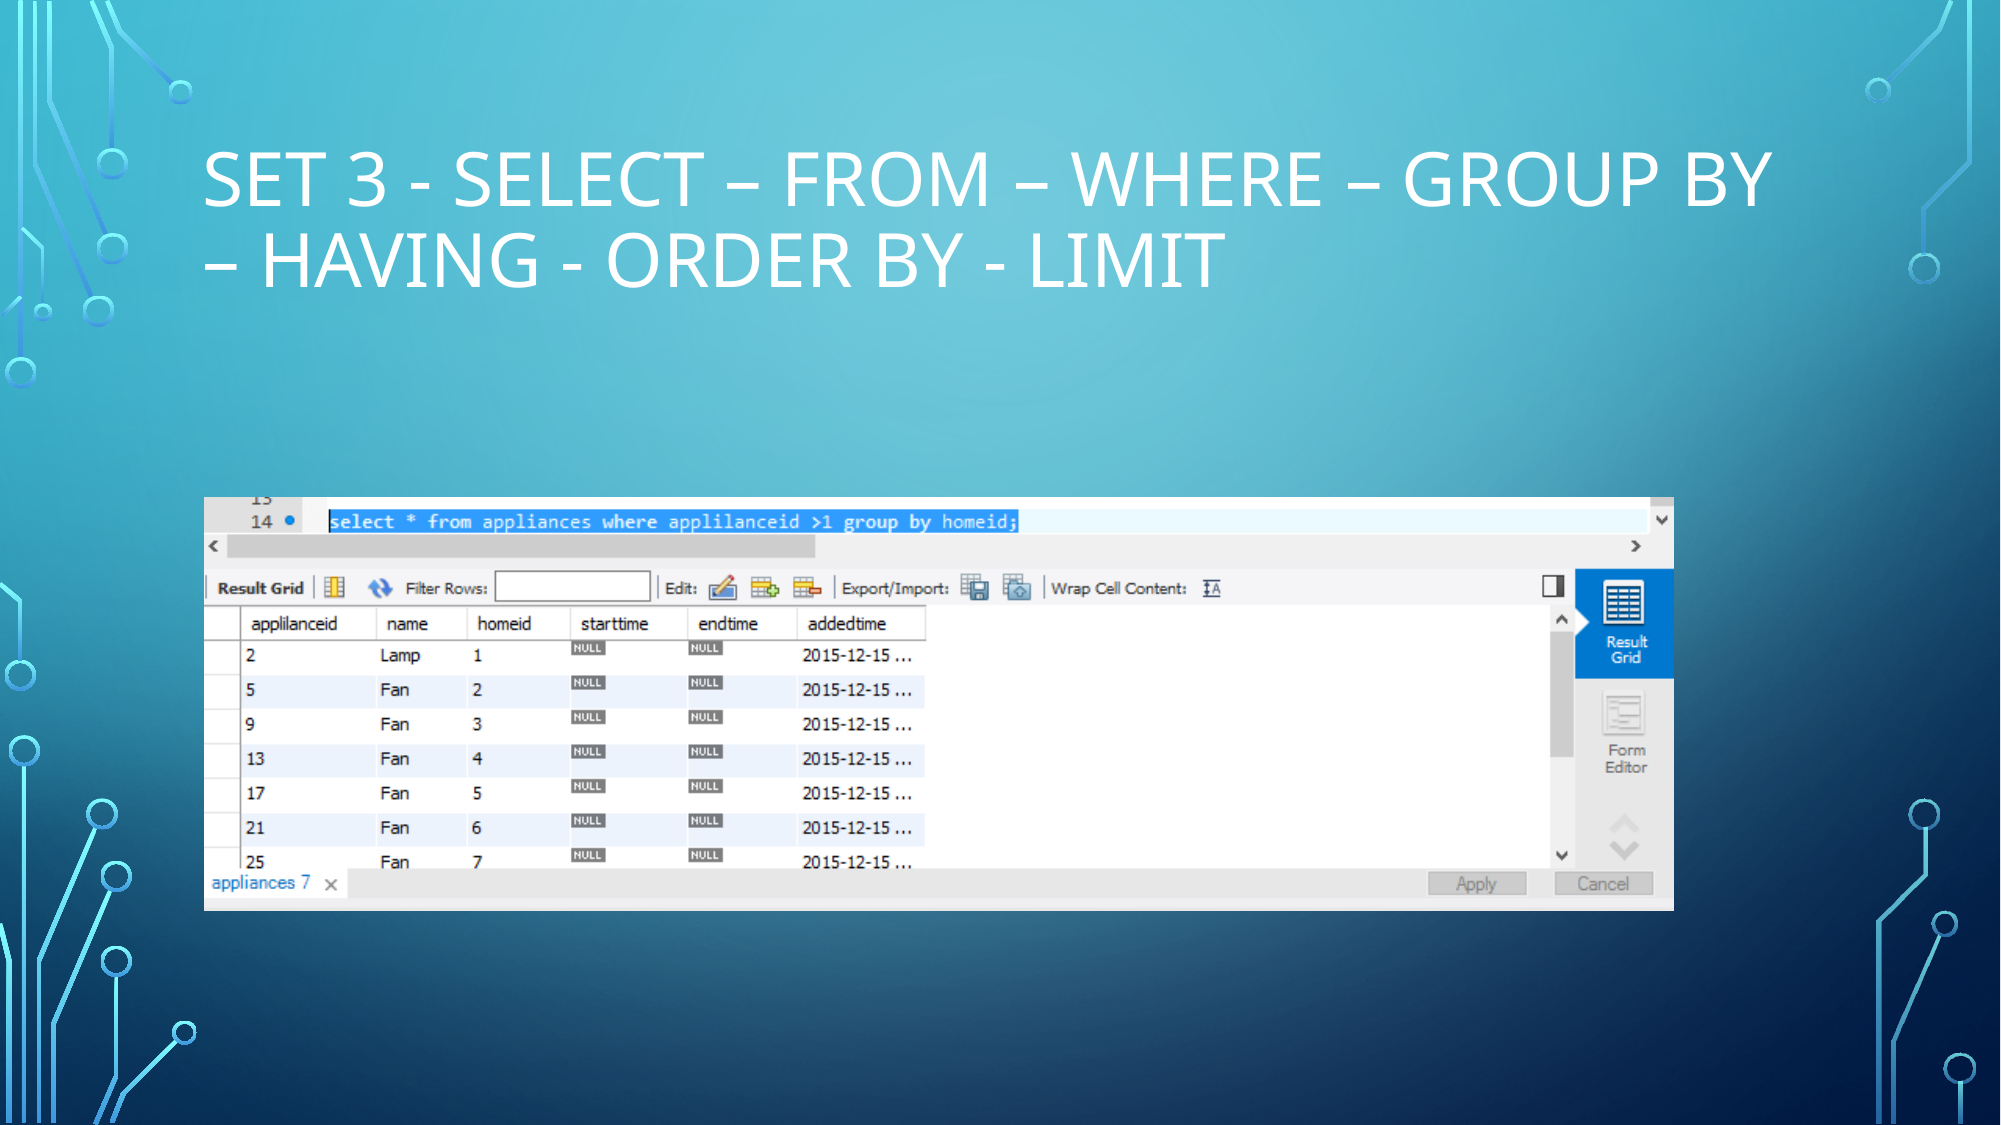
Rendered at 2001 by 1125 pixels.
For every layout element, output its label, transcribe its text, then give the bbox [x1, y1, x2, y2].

picture [204, 497, 1674, 911]
title Set 3 - Select – From – Where – Group By – Having - Order By - Limit [187, 101, 1813, 344]
